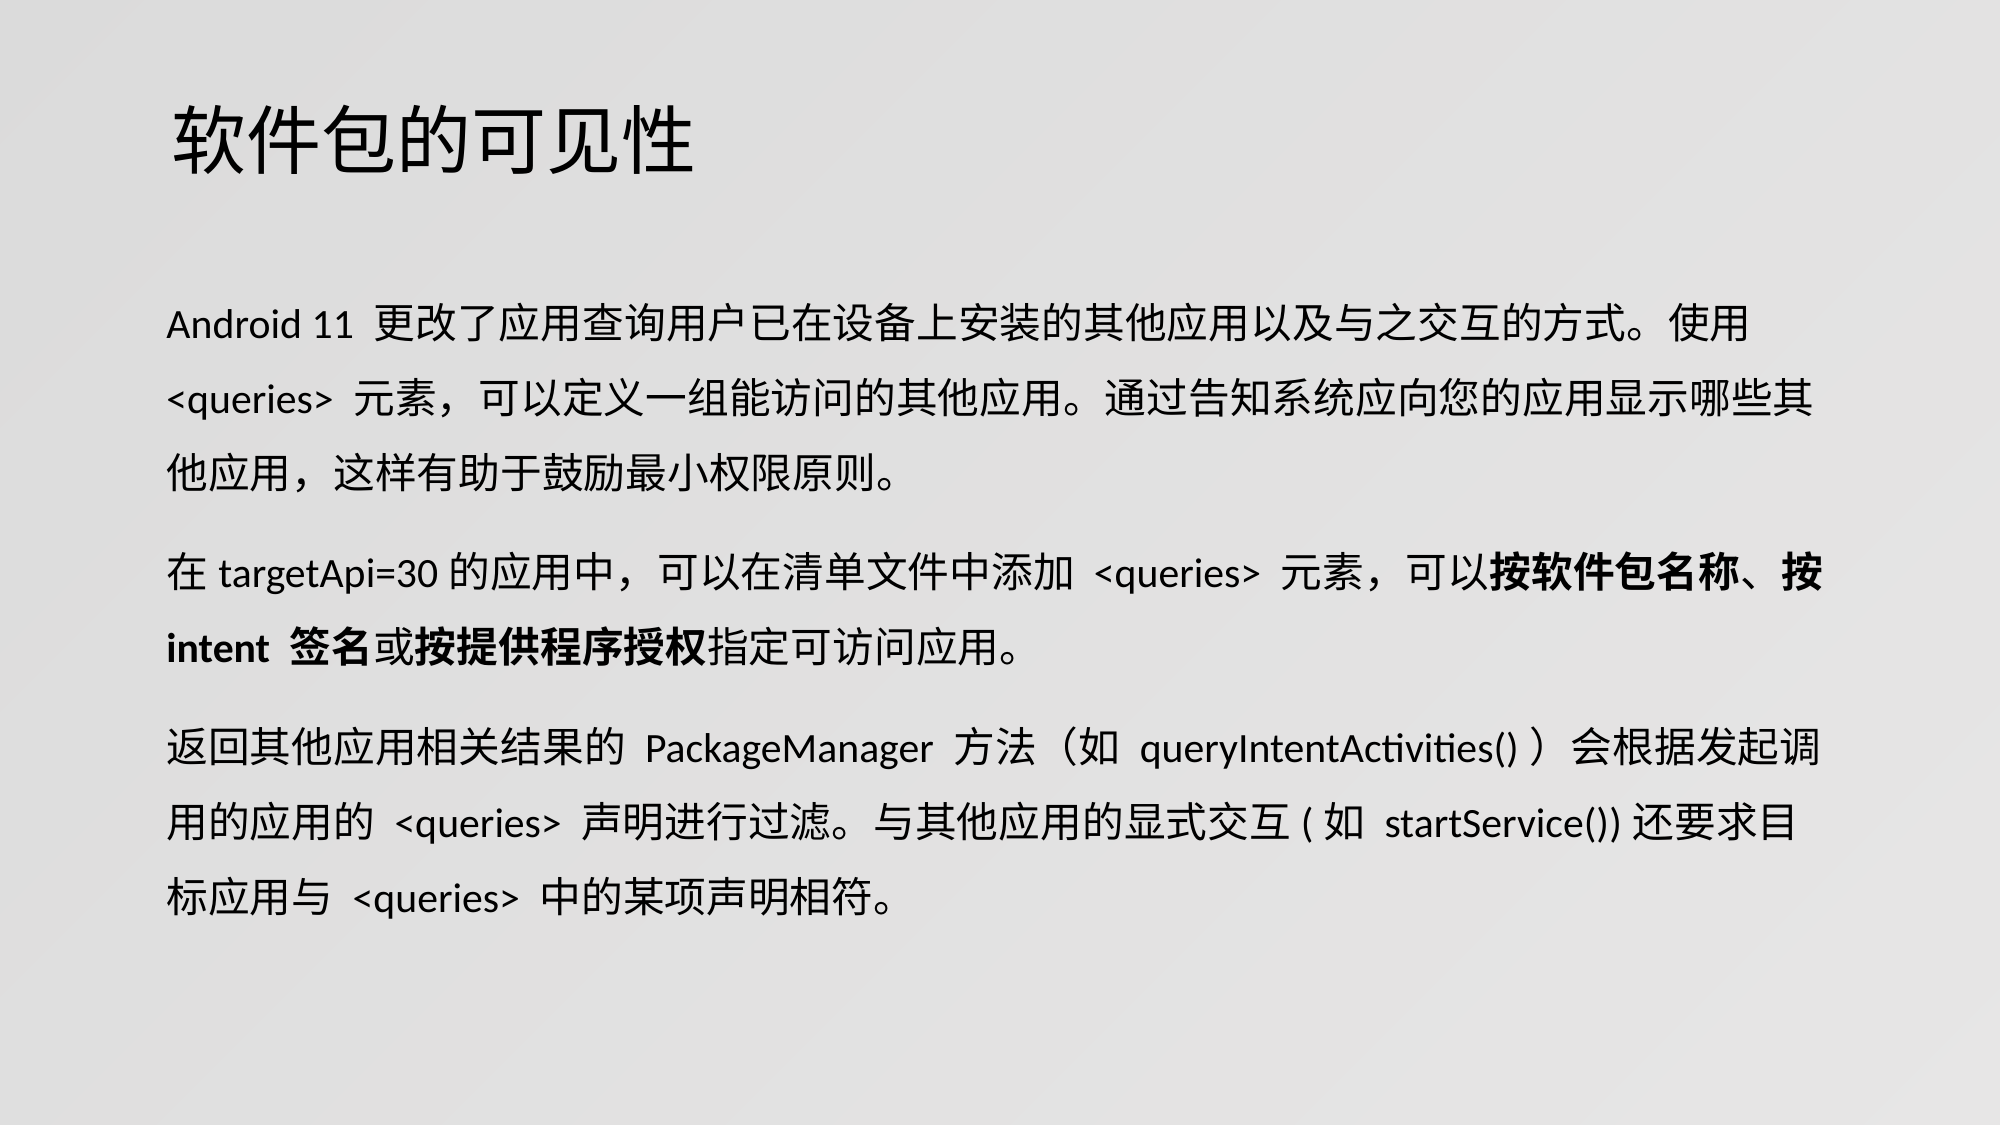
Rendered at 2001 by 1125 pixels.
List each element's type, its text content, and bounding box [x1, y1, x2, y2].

title 软件包的可见性 [155, 77, 1881, 211]
text_box Android 11 更改了应用查询用户已在设备上安装的其他应用以及与之交互的方式。使用 <queries> 元素，可以定义一组能访问的其他应用。通过告知系统应向您的应用显示哪些其他应用，这样有助于鼓励最小权限原则。 在targetApi=30的应用中，可以在清单文件中添加 <queries> 元素，可以按软件包名称、按 intent 签名或按提供程序授权指定可访问应用。 返回其他应用相关结果的 PackageManager 方法（如 queryIntentActivities()）会根据发起调用的应用的 <queries> 声明进行过滤。与其他应用的显式交互(如 startService())还要求目标应用与 <queries> 中的某项声明相符。 [151, 263, 1849, 1044]
